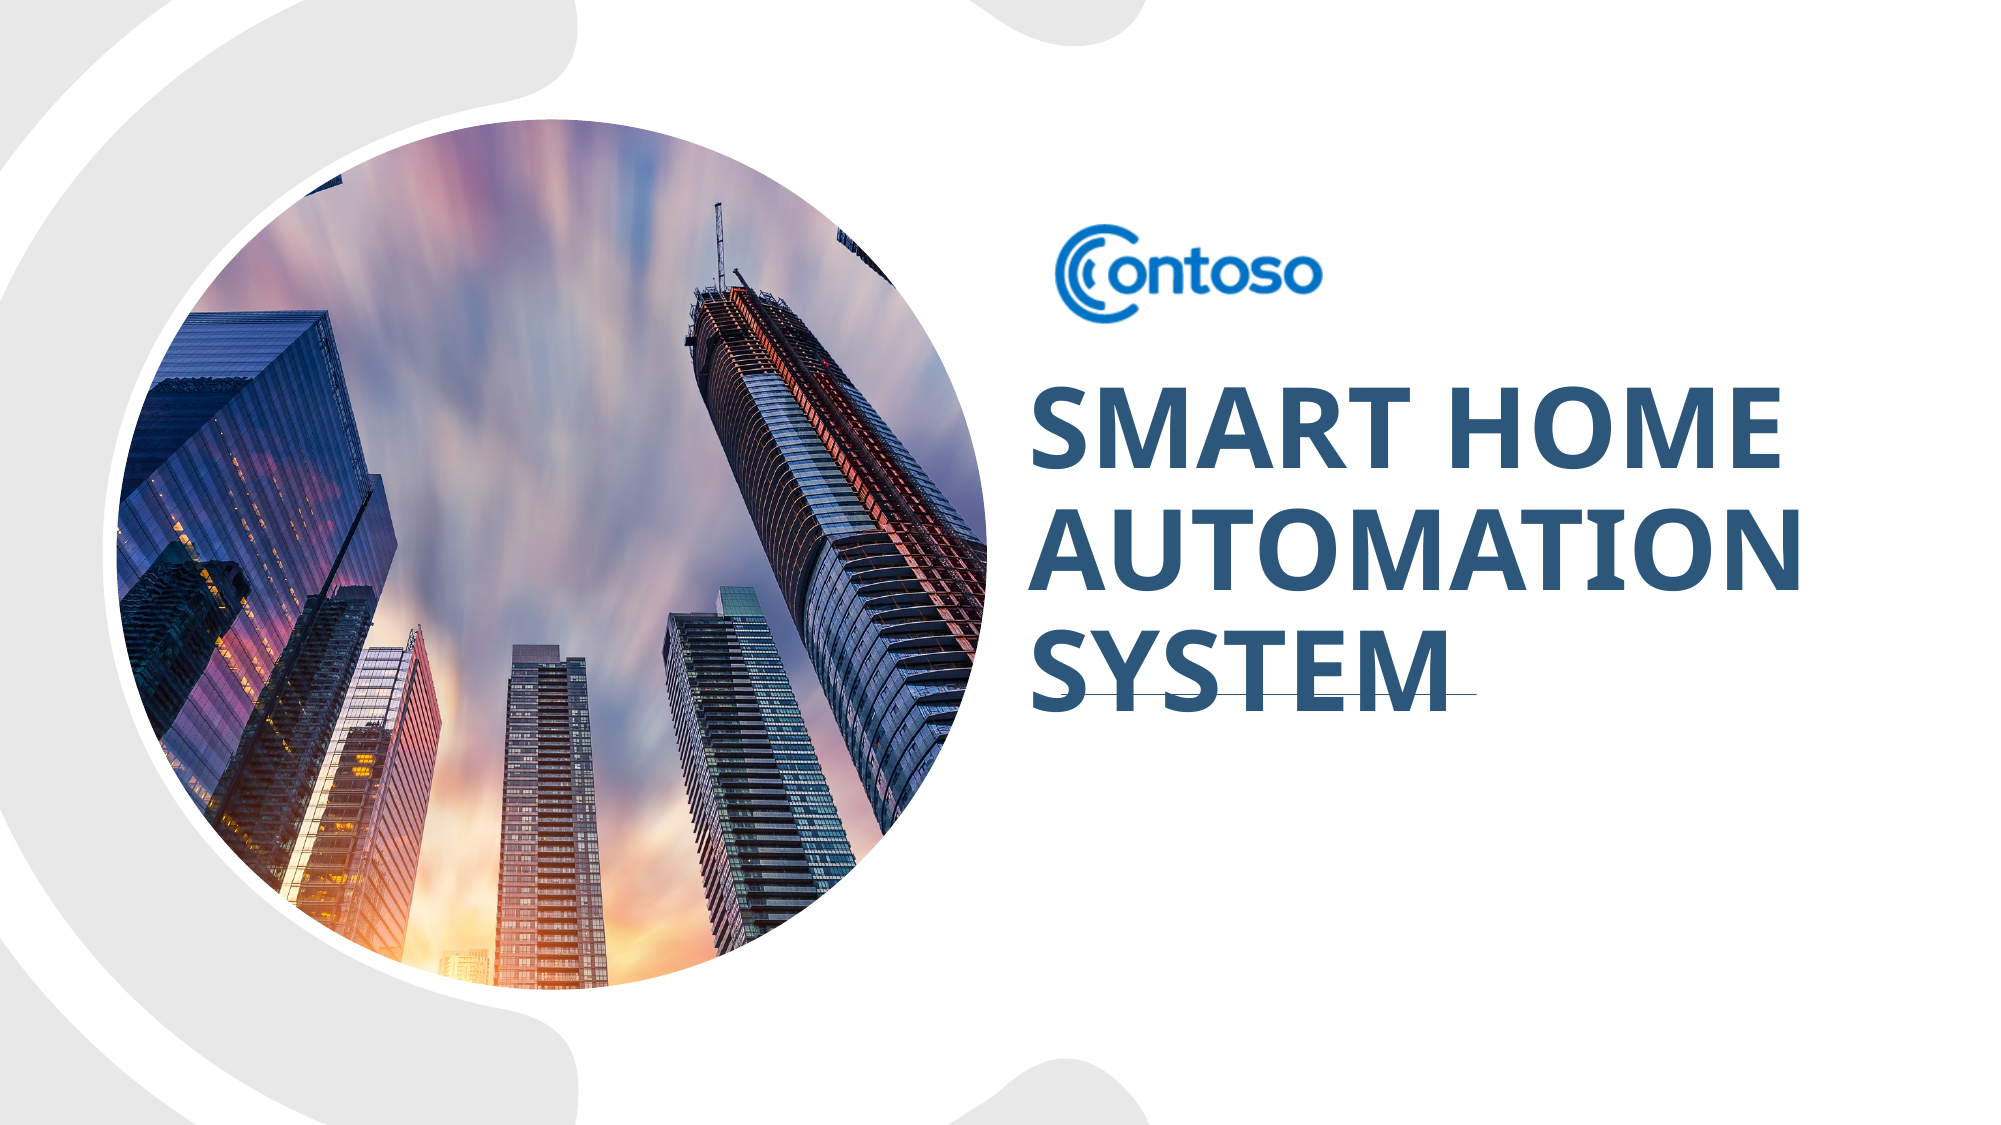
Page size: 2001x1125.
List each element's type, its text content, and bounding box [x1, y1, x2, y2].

picture [1045, 215, 1332, 315]
picture [116, 119, 987, 990]
title Smart Home Automation System [1013, 315, 1973, 744]
